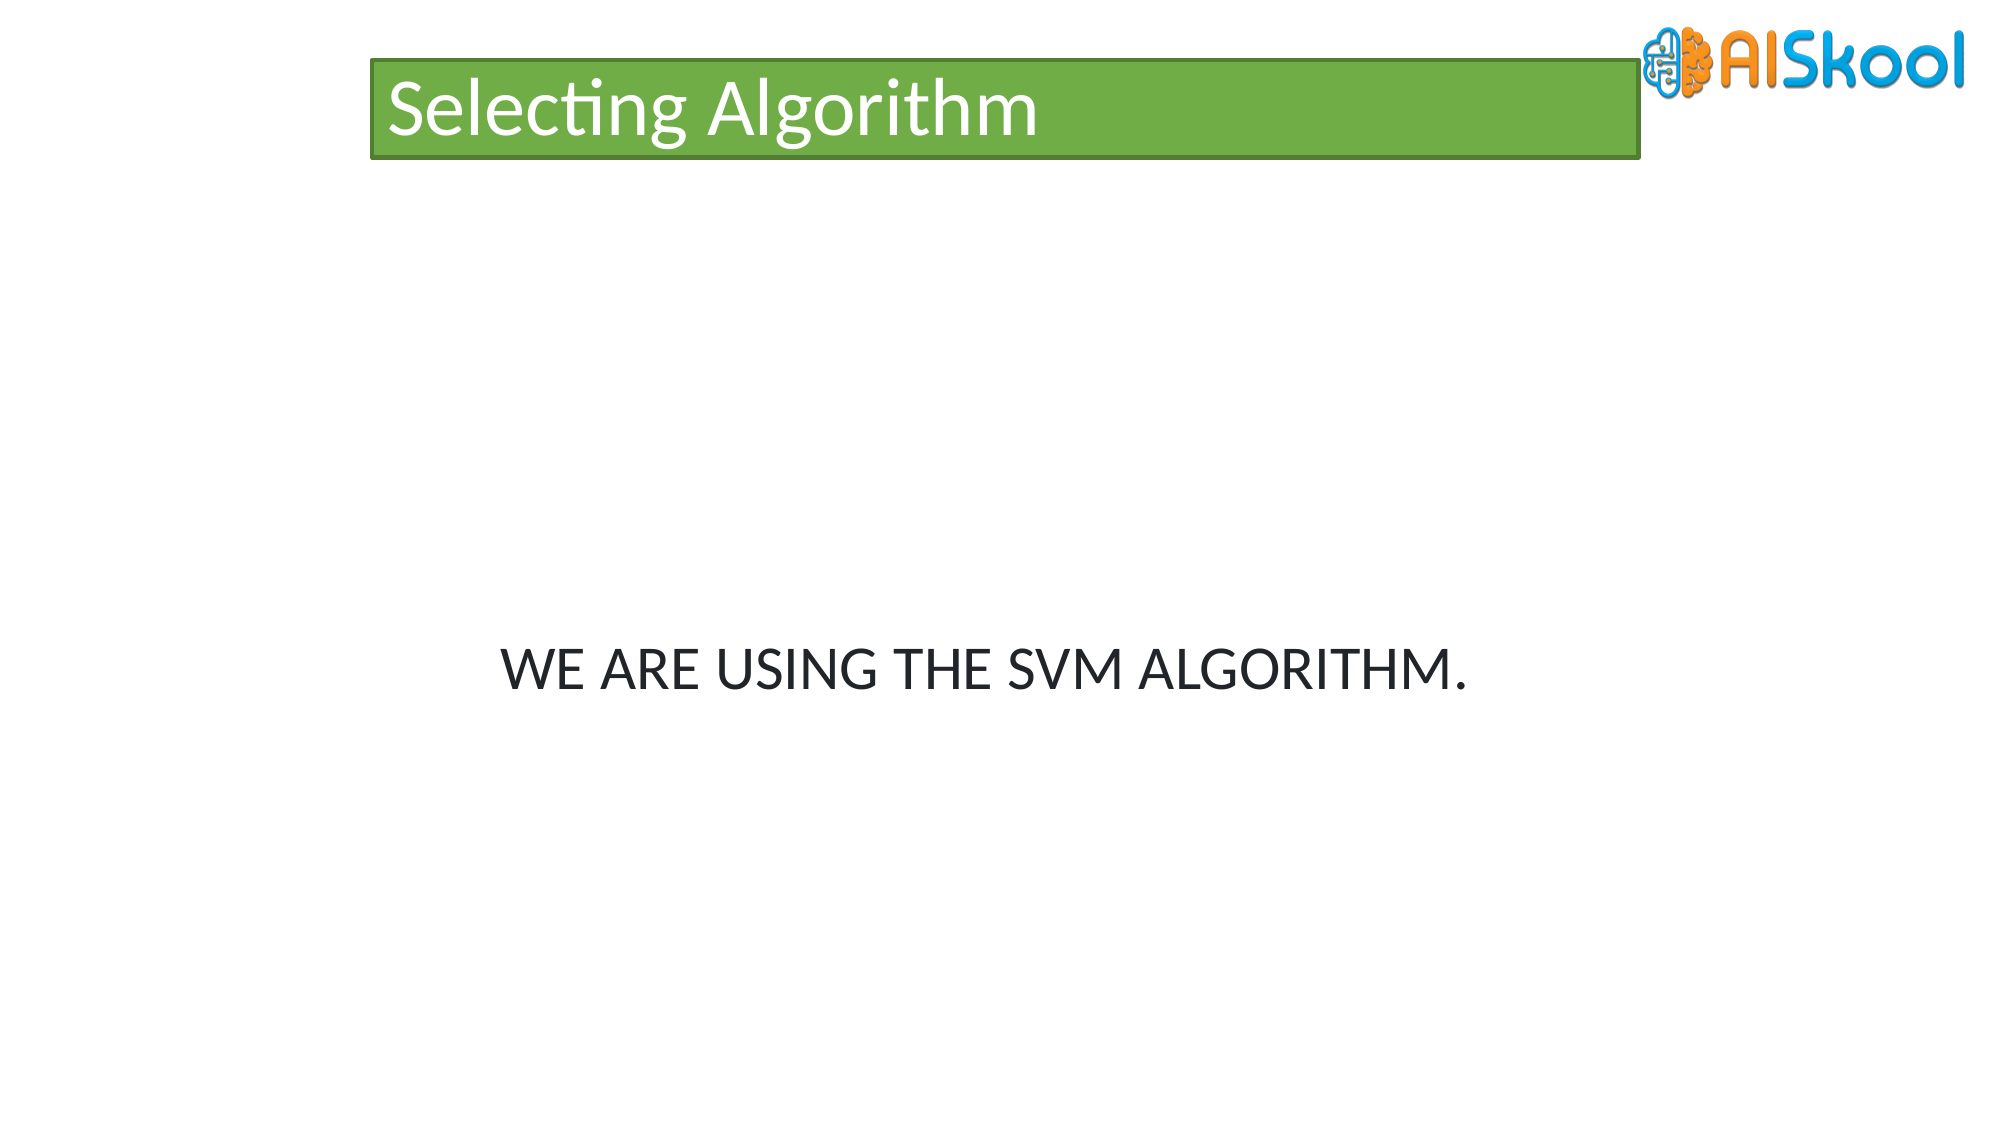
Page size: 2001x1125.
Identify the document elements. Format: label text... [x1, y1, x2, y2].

title Selecting Algorithm [372, 59, 1639, 158]
list WE ARE USING THE SVM ALGORITHM. [70, 608, 1901, 1058]
picture [1641, 23, 1967, 101]
